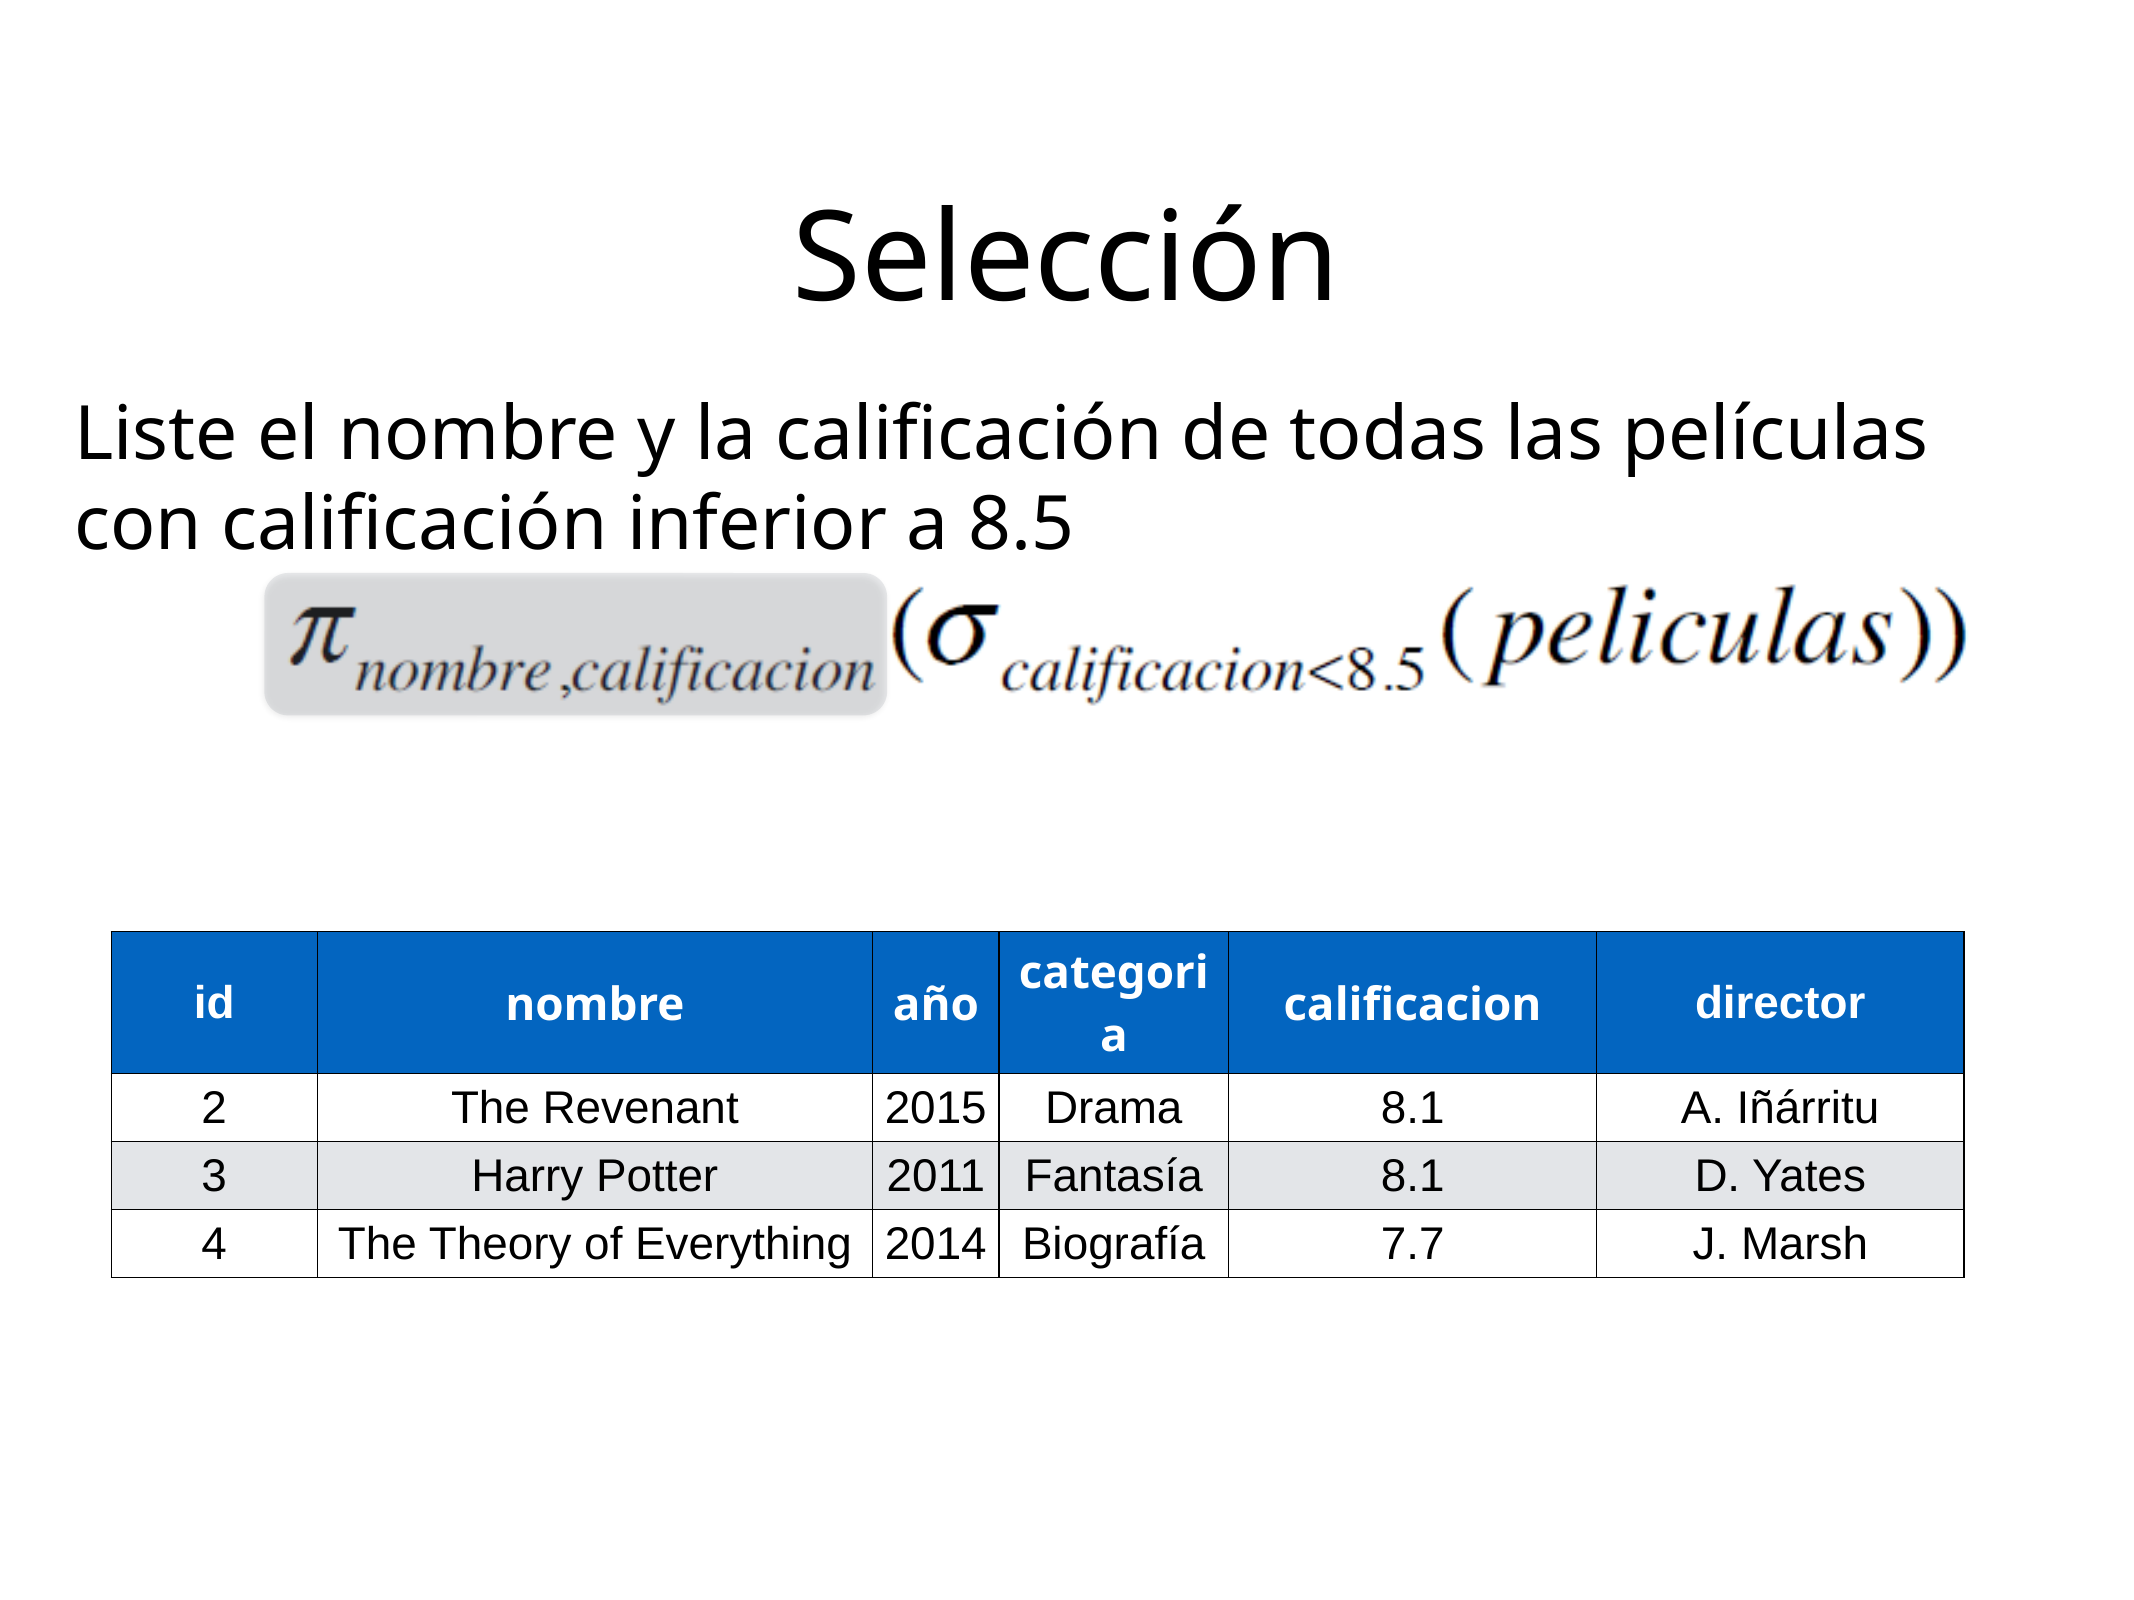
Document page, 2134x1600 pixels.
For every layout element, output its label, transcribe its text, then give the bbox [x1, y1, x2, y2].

table_header categoria [1000, 932, 1228, 1073]
table_cell 8.1 [1229, 1074, 1596, 1141]
table_cell 4 [112, 1210, 317, 1277]
text_box Selección [782, 166, 1351, 334]
table_cell 2015 [873, 1074, 998, 1141]
text_box Liste el nombre y la calificación de todas las películas con calificación inferior a 8.5 [65, 377, 2068, 573]
table_cell Harry Potter [318, 1142, 872, 1209]
table_cell The Revenant [318, 1074, 872, 1141]
table_header calificacion [1229, 932, 1596, 1073]
table_cell 2014 [873, 1210, 998, 1277]
table_cell 7.7 [1229, 1210, 1596, 1277]
table_cell Biografía [1000, 1210, 1228, 1277]
table_header nombre [318, 932, 872, 1073]
table_cell 2011 [873, 1142, 998, 1209]
table_cell J. Marsh [1597, 1210, 1963, 1277]
table_header id [112, 932, 317, 1073]
table_header año [873, 932, 998, 1073]
table_cell A. Iñárritu [1597, 1074, 1963, 1141]
picture [264, 578, 2001, 722]
table_cell 8.1 [1229, 1142, 1596, 1209]
table_cell Fantasía [1000, 1142, 1228, 1209]
table_cell 2 [112, 1074, 317, 1141]
table_cell D. Yates [1597, 1142, 1963, 1209]
table_cell Drama [1000, 1074, 1228, 1141]
table_header director [1597, 932, 1963, 1073]
table_cell The Theory of Everything [318, 1210, 872, 1277]
table_cell 3 [112, 1142, 317, 1209]
